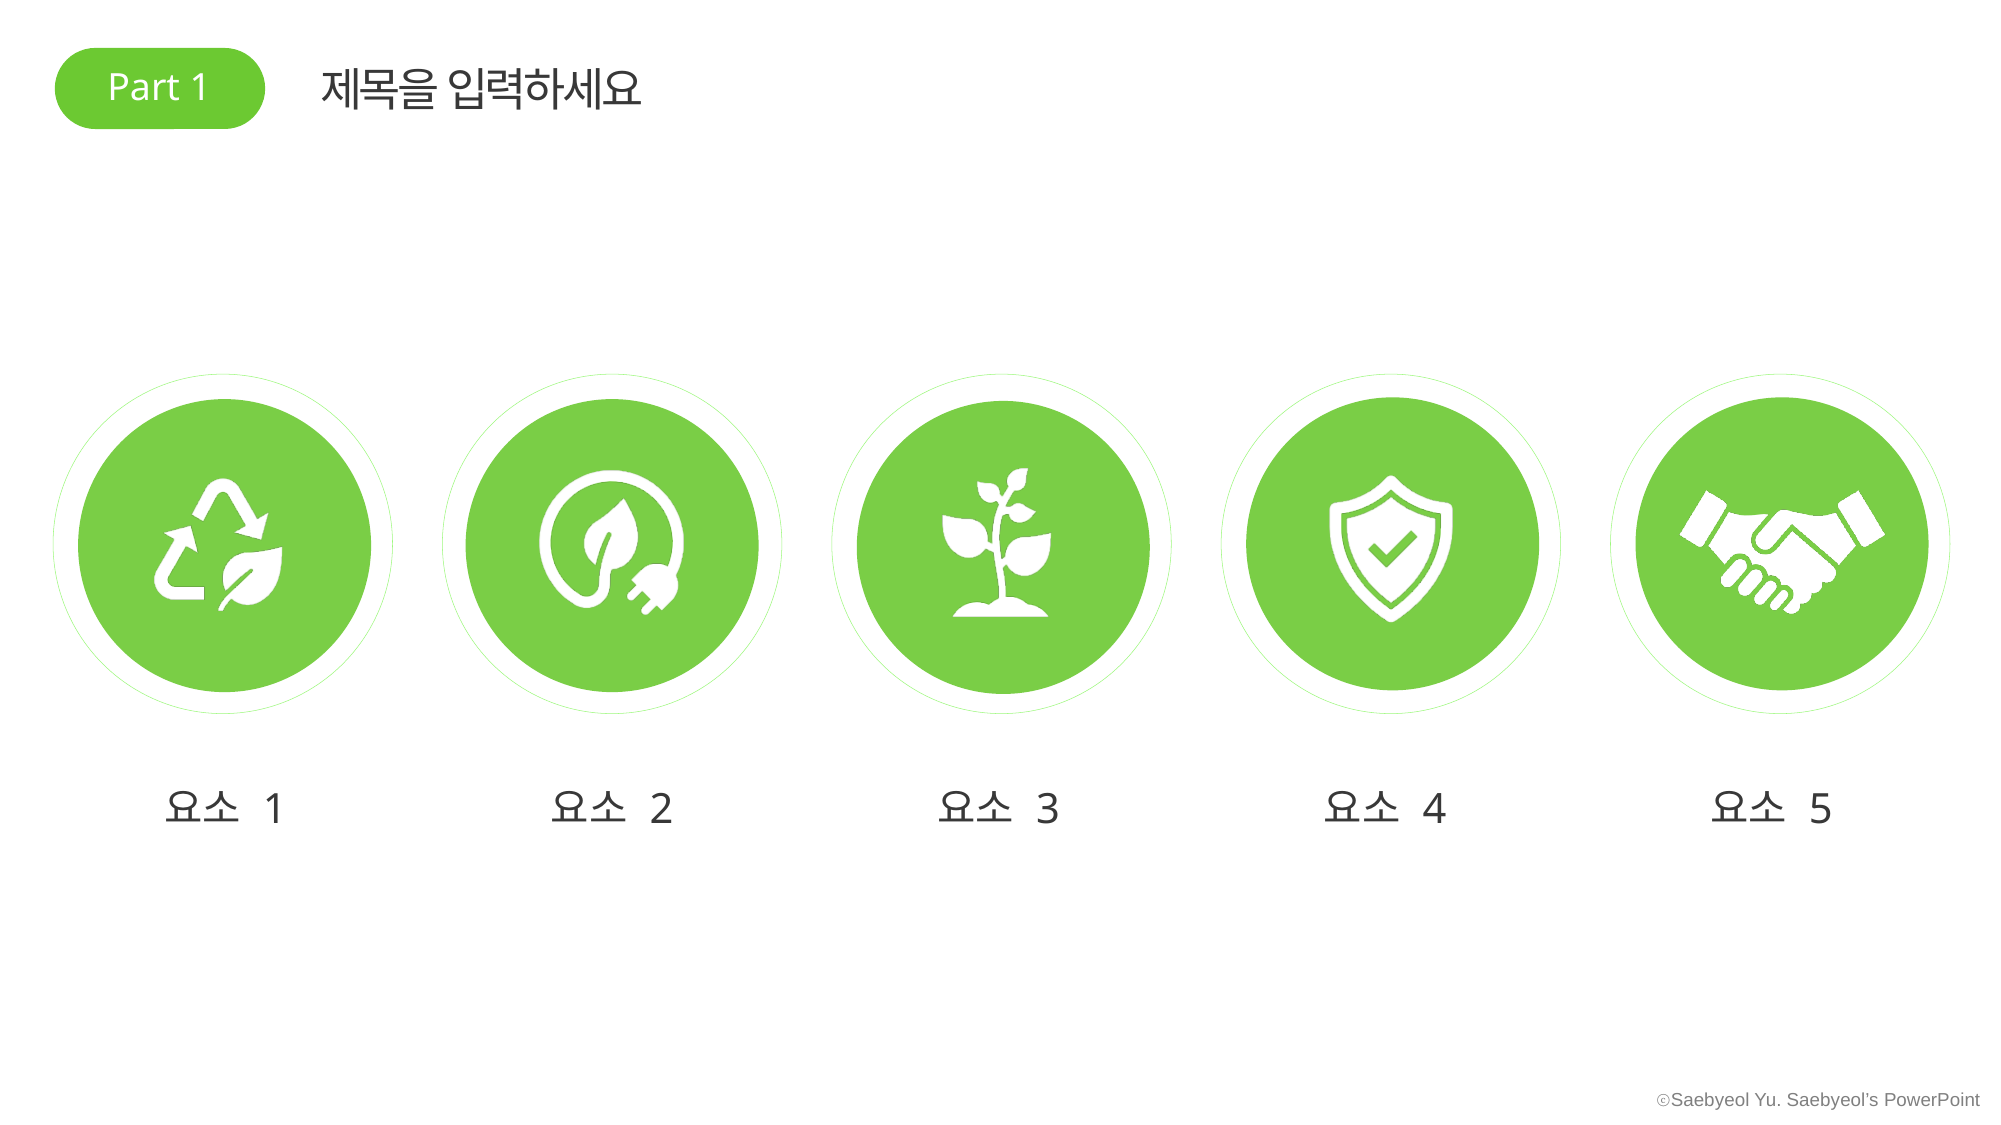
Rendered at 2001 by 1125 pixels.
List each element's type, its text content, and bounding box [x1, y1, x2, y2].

text_box [1634, 451, 1668, 636]
text_box [1896, 451, 1930, 636]
text_box [1701, 666, 1863, 692]
text_box [464, 398, 760, 694]
picture [140, 465, 298, 623]
text_box 요소 3 [922, 774, 1075, 840]
picture [522, 449, 705, 632]
text_box [1679, 396, 1884, 438]
text_box [441, 373, 783, 715]
text_box 요소 4 [1309, 774, 1462, 840]
text_box 제목을 입력하세요 [305, 53, 850, 124]
text_box [855, 399, 1151, 695]
text_box [1245, 396, 1541, 692]
text_box [1220, 373, 1562, 715]
text_box [77, 398, 373, 694]
picture [907, 453, 1086, 632]
text_box [830, 373, 1173, 715]
text_box 요소 2 [536, 774, 689, 840]
text_box [51, 373, 394, 715]
text_box [1609, 373, 1952, 715]
text_box 요소 5 [1695, 774, 1848, 840]
picture [1668, 438, 1896, 666]
text_box 요소 1 [149, 774, 302, 840]
picture [1304, 461, 1478, 635]
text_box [54, 47, 266, 130]
